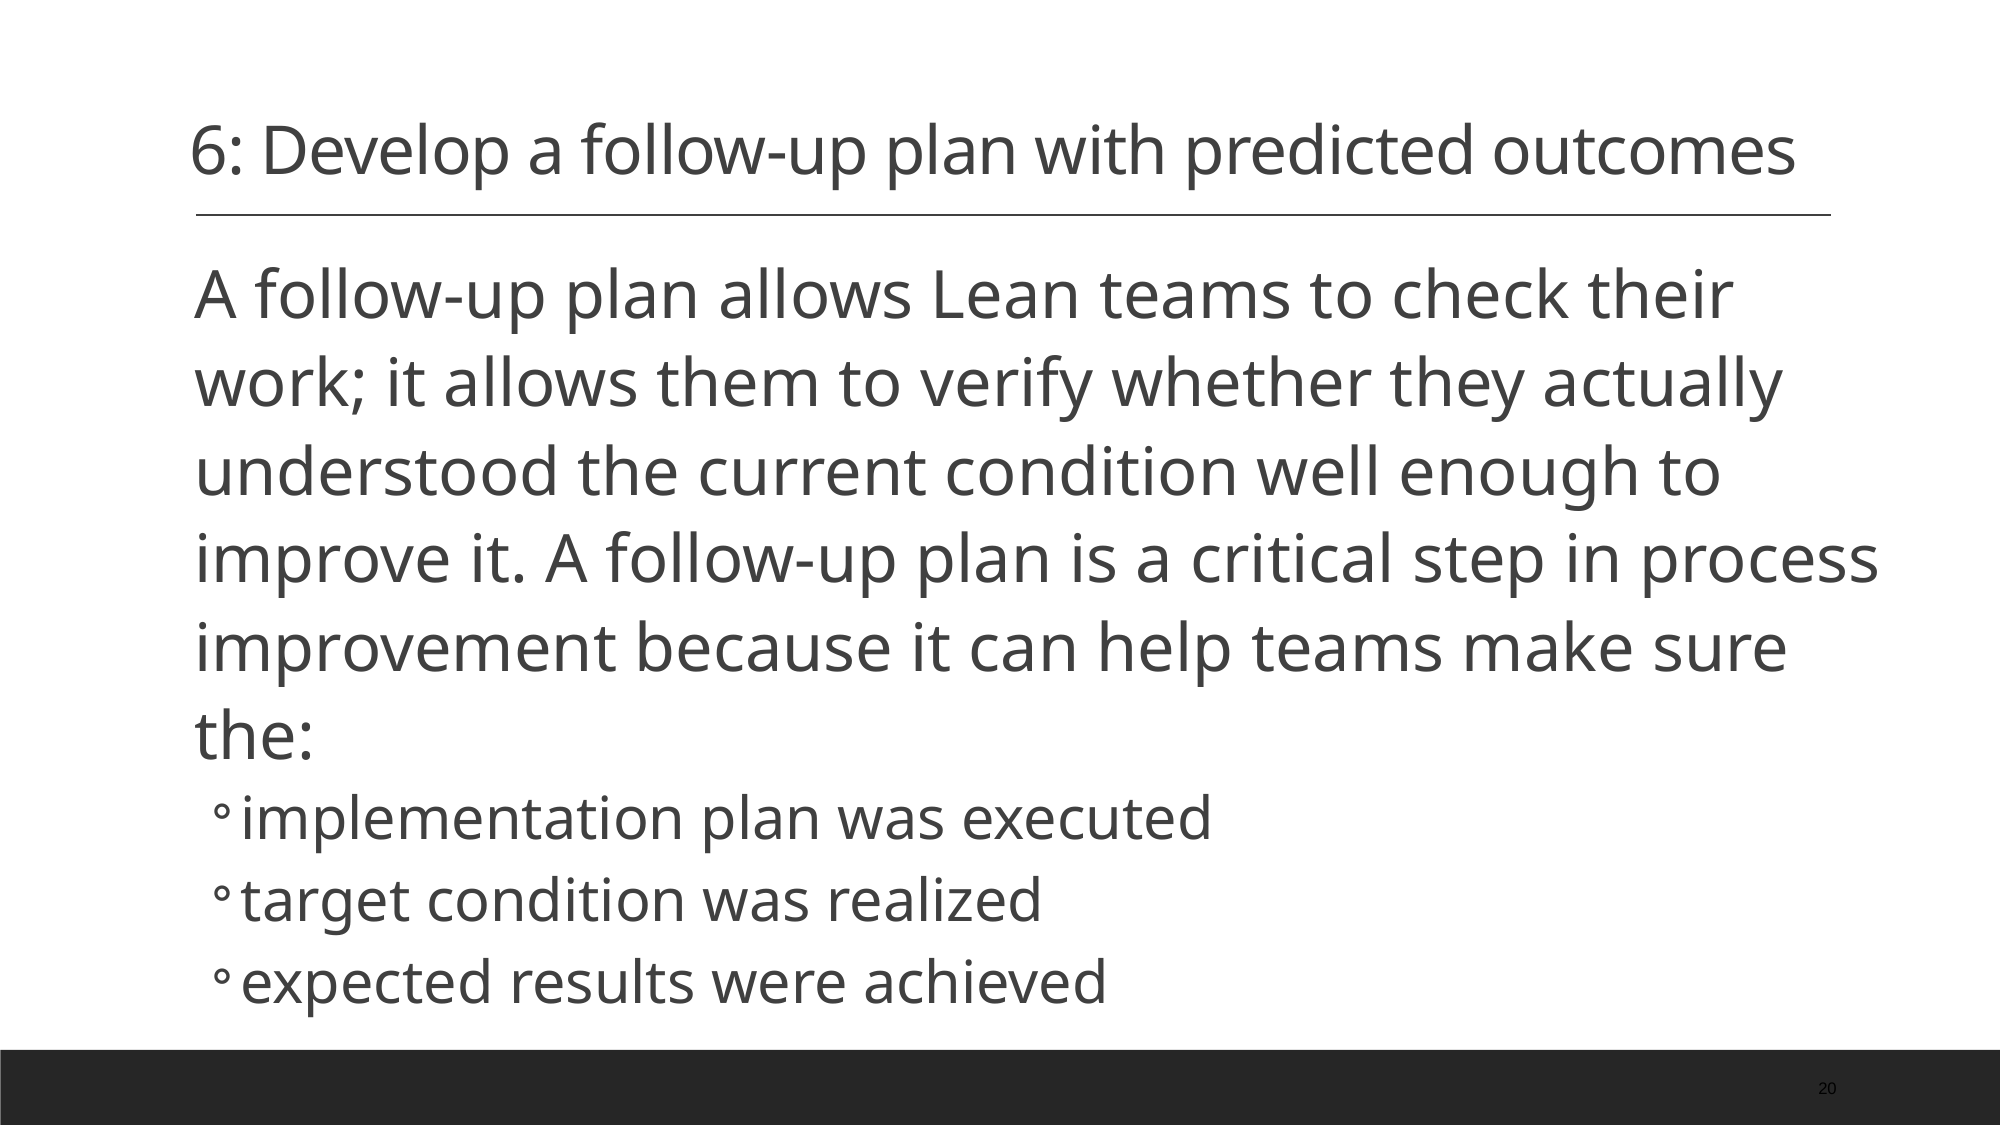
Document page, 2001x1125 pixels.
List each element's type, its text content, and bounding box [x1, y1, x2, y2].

list A follow-up plan allows Lean teams to check their work; it allows them to verify whether they actually understood the current condition well enough to improve it. A follow-up plan is a critical step in process improvement because it can help teams make sure the: implementation plan was executed target condition was realized expected results were achieved [180, 236, 1907, 1032]
slide_number 20 [1803, 1057, 1932, 1118]
title 6: Develop a follow-up plan with predicted outcomes [174, 64, 1825, 197]
